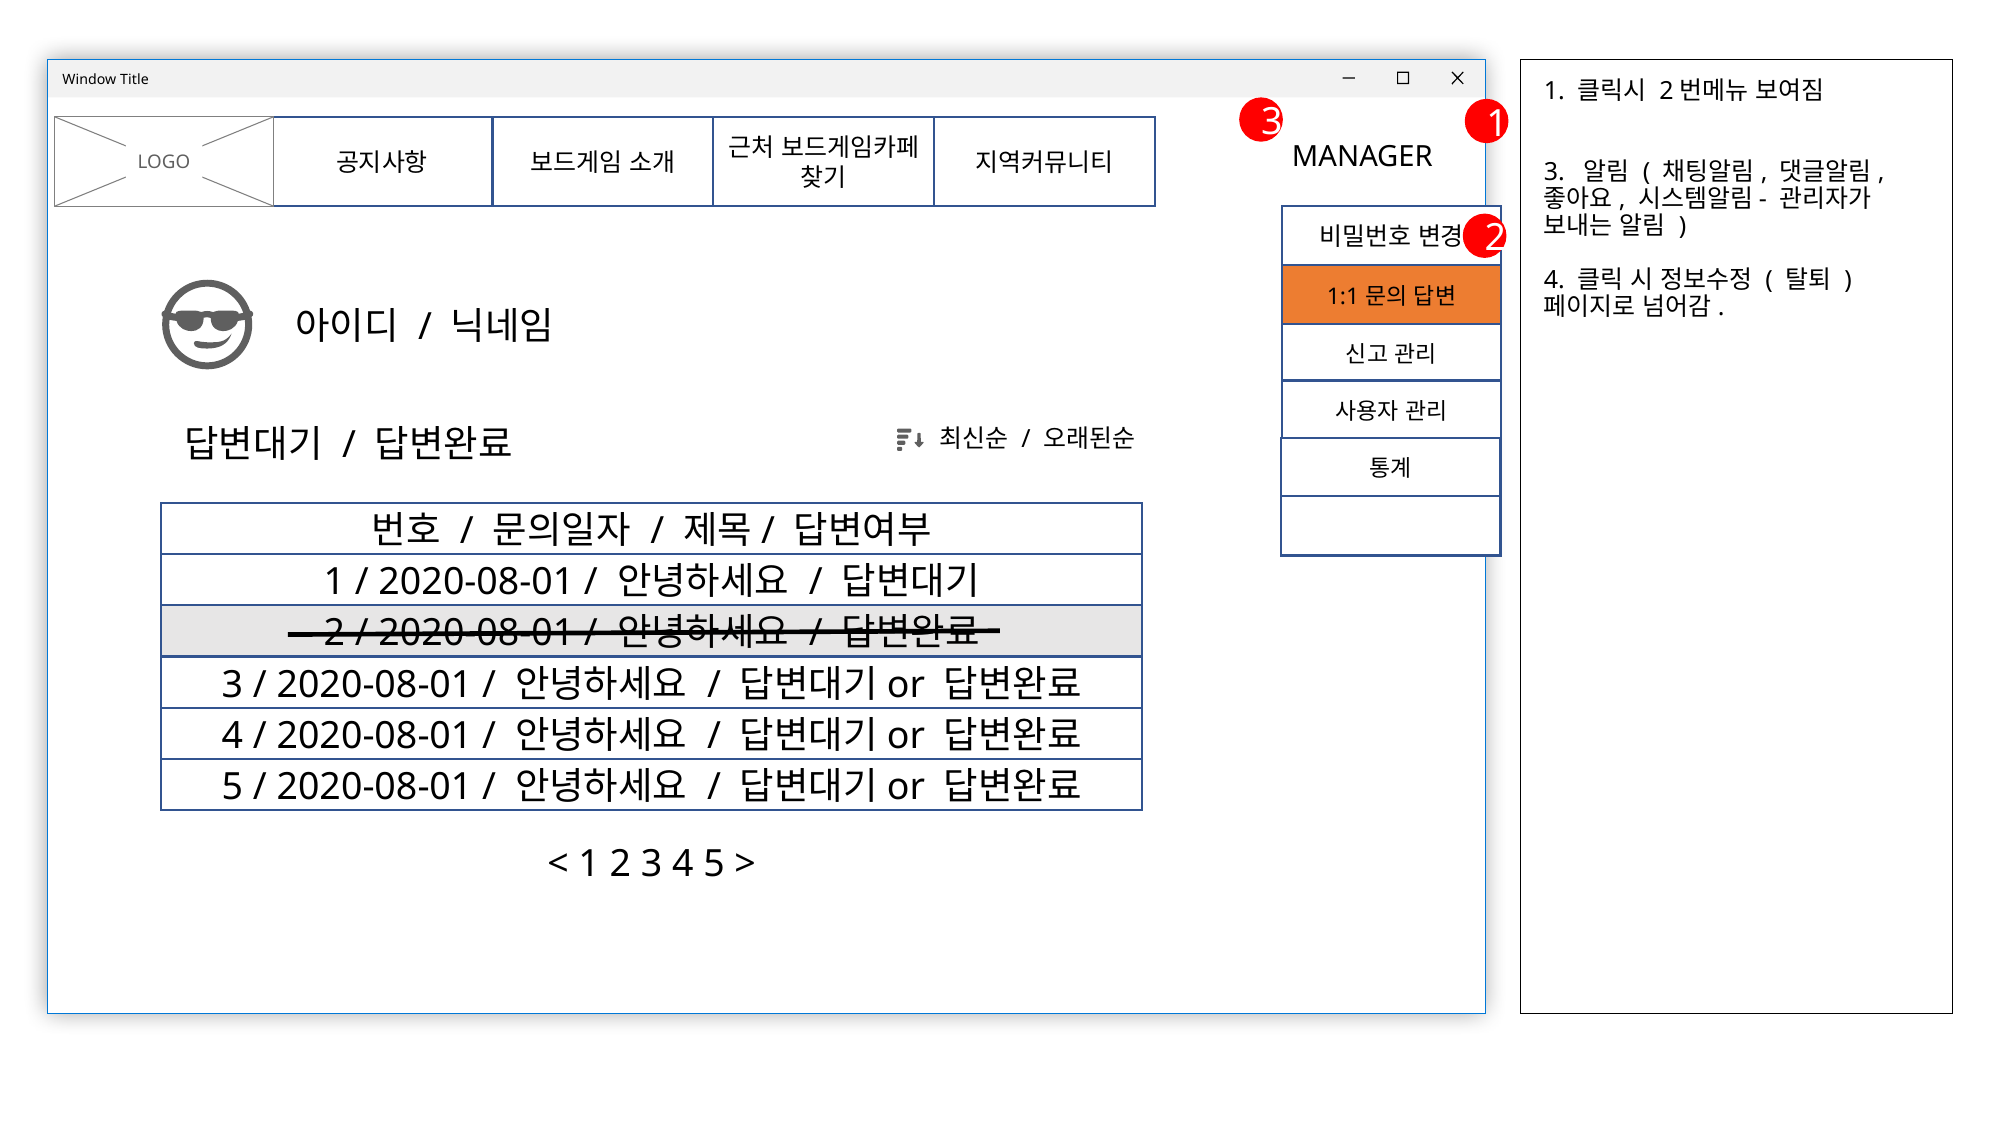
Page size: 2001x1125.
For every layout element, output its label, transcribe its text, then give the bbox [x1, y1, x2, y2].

text_box 아이디 / 닉네임 [280, 294, 570, 355]
text_box 최신순 / 오래된순 [924, 415, 1151, 460]
text_box 2 / 2020-08-01 / 안녕하세요 / 답변완료 [160, 604, 1143, 656]
text_box 1:1문의 답변 [1281, 264, 1502, 323]
text_box 신고 관리 [1281, 323, 1502, 379]
text_box [897, 434, 909, 439]
text_box 4 / 2020-08-01 / 안녕하세요 / 답변대기or 답변완료 [160, 707, 1143, 758]
text_box 5 / 2020-08-01 / 안녕하세요 / 답변대기or 답변완료 [160, 758, 1143, 811]
text_box 비밀번호 변경 [1281, 205, 1502, 264]
text_box 지역커뮤니티 [933, 116, 1156, 207]
text_box 1 / 2020-08-01 / 안녕하세요 / 답변대기 [160, 553, 1143, 604]
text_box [54, 116, 274, 207]
text_box 통계 [1280, 437, 1502, 495]
text_box [1280, 495, 1502, 557]
title 1. 클릭시 2번메뉴 보여짐 3. 알림 ( 채팅알림, 댓글알림, 좋아요, 시스템알림- 관리자가 보내는 알림 ) 4. 클릭 시 정보수정 ( 탈퇴 ) 페이지로 넘어감. [1529, 71, 1961, 1025]
text_box [161, 279, 254, 370]
text_box [897, 428, 912, 433]
text_box 1 [1464, 98, 1509, 144]
text_box 번호 / 문의일자 / 제목/ 답변여부 [160, 502, 1143, 553]
text_box [897, 440, 906, 445]
text_box < 1 2 3 4 5 > [328, 832, 976, 891]
text_box 답변대기 / 답변완료 [169, 412, 528, 473]
text_box 사용자 관리 [1281, 379, 1502, 437]
text_box 공지사항 [274, 116, 492, 207]
text_box 보드게임 소개 [492, 116, 712, 207]
text_box 3 / 2020-08-01 / 안녕하세요 / 답변대기or 답변완료 [160, 656, 1143, 707]
text_box 근처 보드게임카페 찾기 [712, 116, 933, 207]
text_box [914, 432, 924, 448]
text_box 3 [1239, 97, 1283, 142]
text_box 2 [1462, 213, 1507, 258]
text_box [287, 630, 1000, 635]
text_box MANAGER [1263, 123, 1462, 186]
